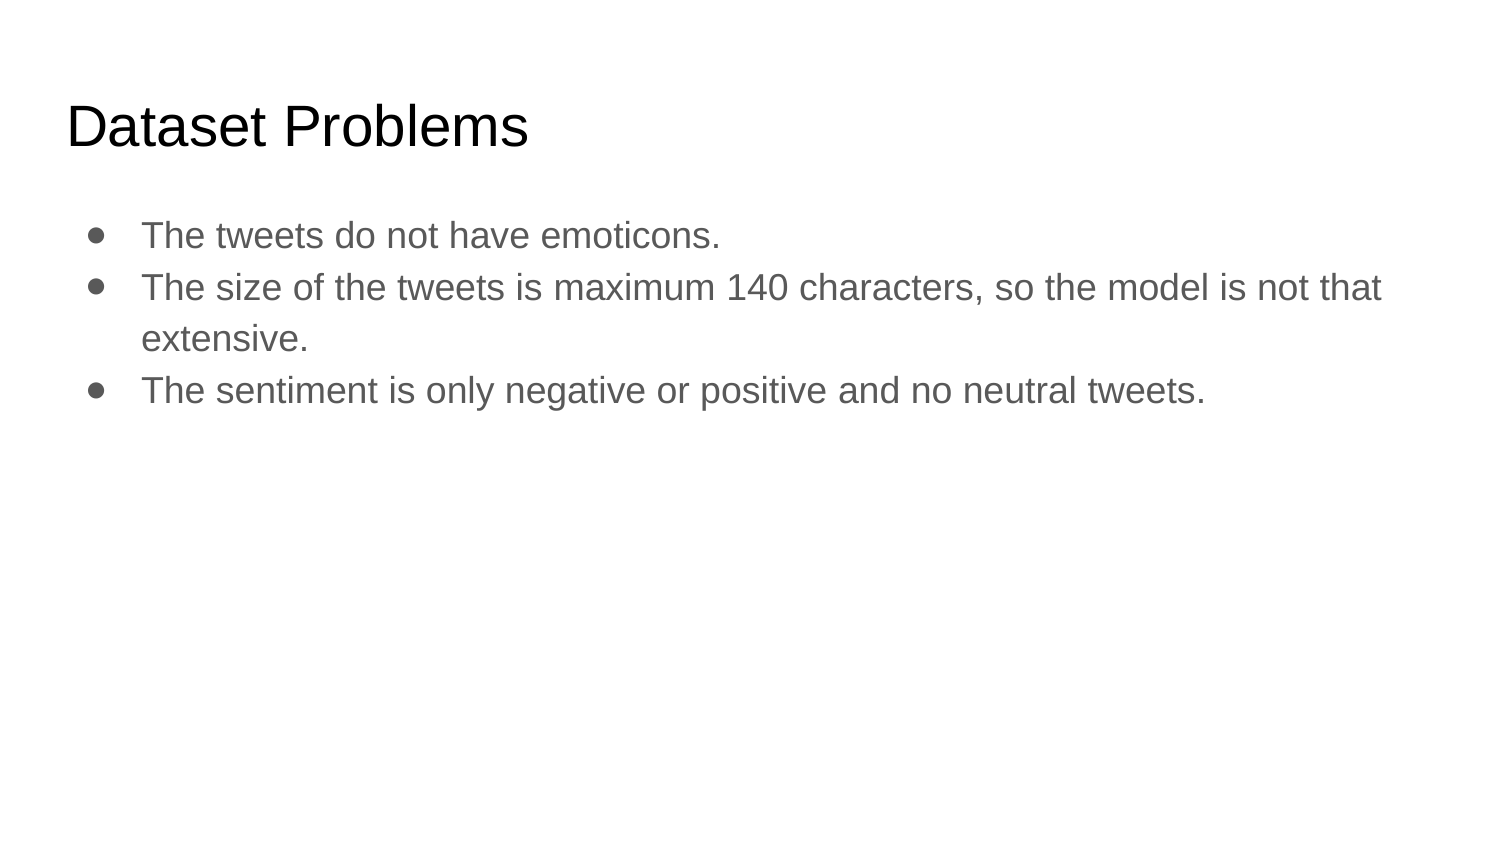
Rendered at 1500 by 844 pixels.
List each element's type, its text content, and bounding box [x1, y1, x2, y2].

list The tweets do not have emoticons. The size of the tweets is maximum 140 characters, so the model is not that extensive. The sentiment is only negative or positive and no neutral tweets. [51, 189, 1449, 750]
title Dataset Problems [51, 72, 1449, 167]
